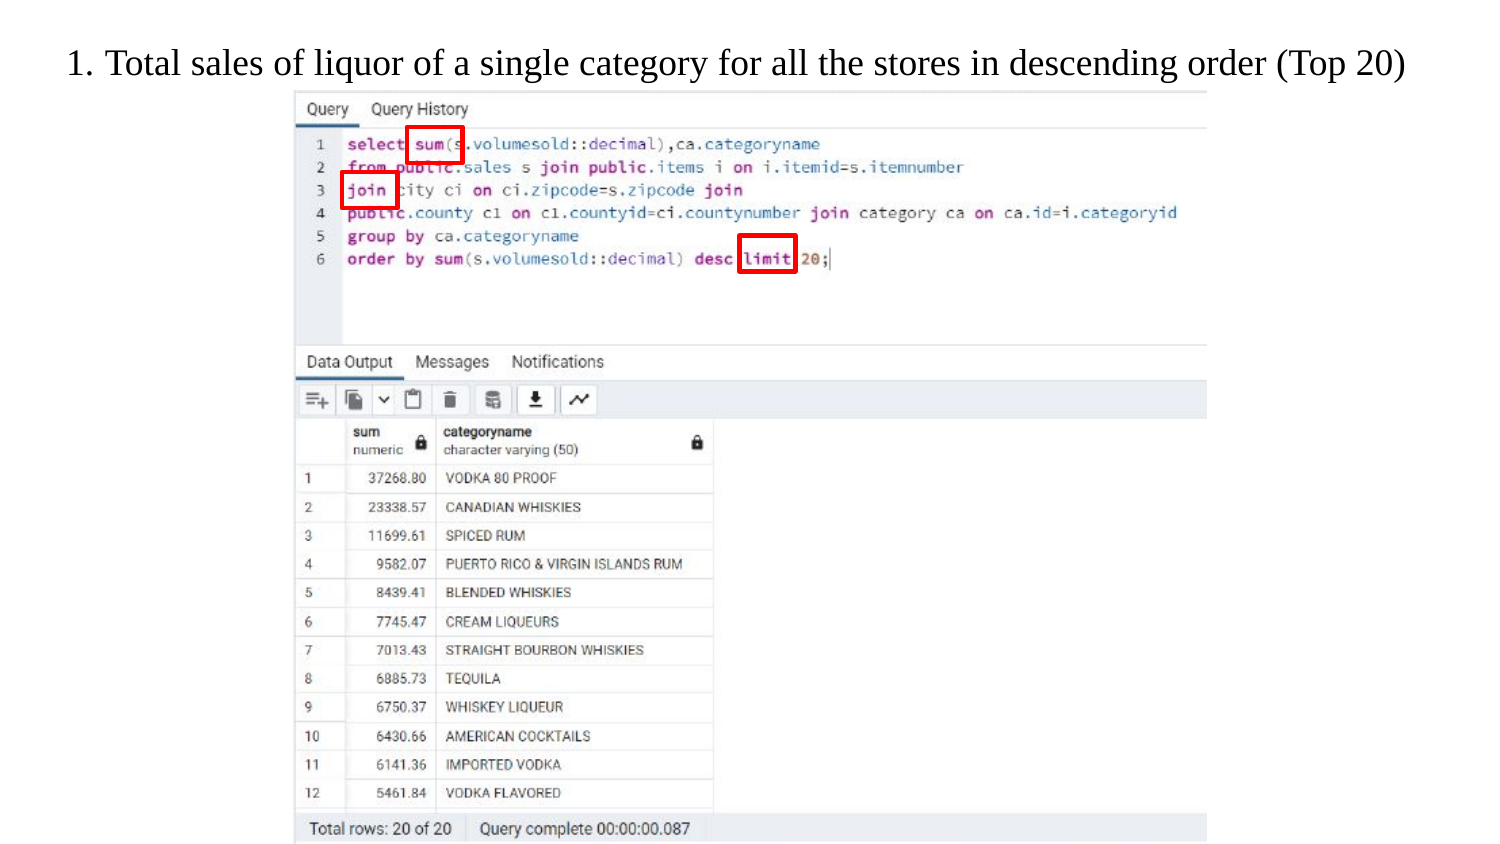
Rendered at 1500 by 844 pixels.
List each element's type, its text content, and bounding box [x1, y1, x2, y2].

picture [292, 89, 1208, 844]
title 1. Total sales of liquor of a single category for all the stores in descending order (Top 20) [51, 22, 1449, 91]
